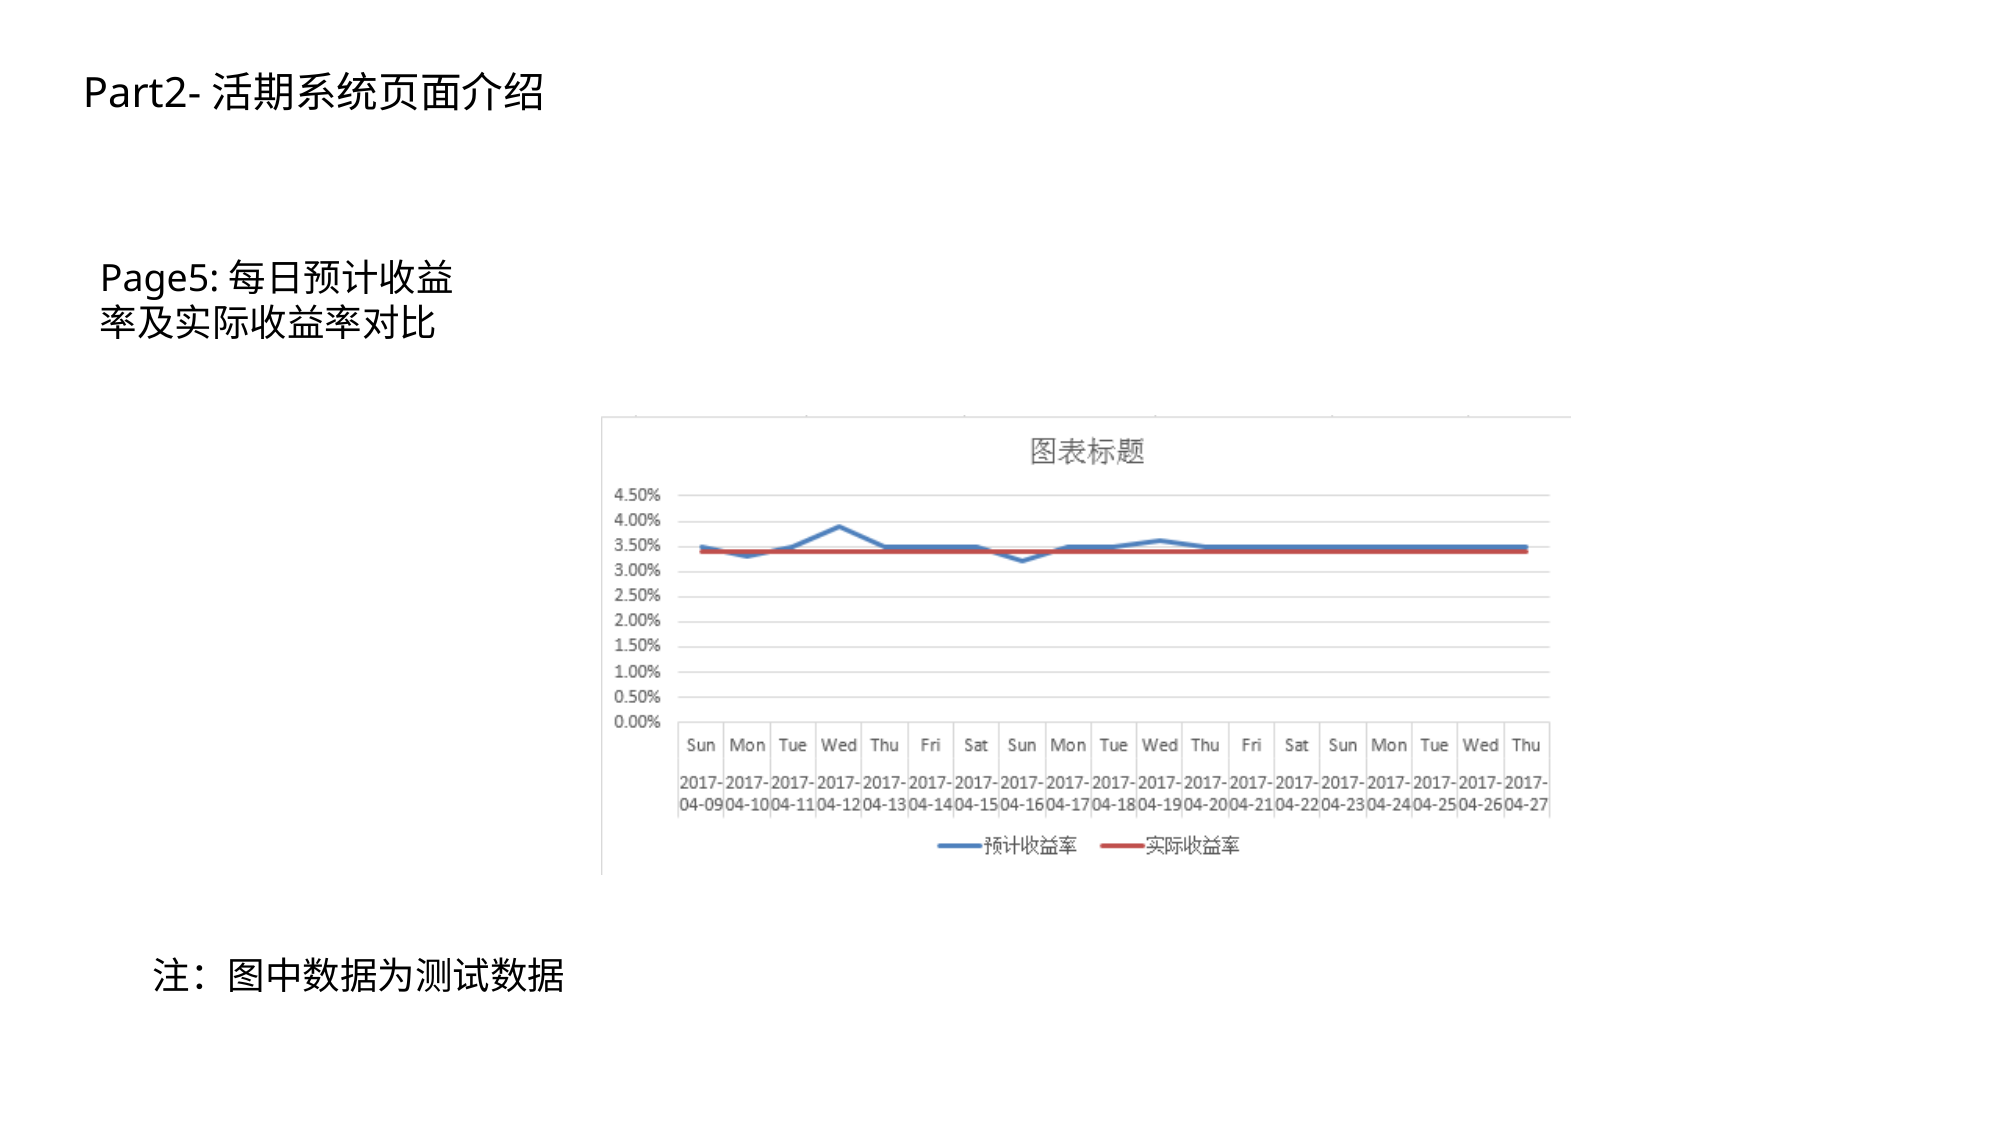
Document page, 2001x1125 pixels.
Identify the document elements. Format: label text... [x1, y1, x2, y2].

text_box Page5:每日预计收益率及实际收益率对比 [85, 247, 486, 352]
text_box 注：图中数据为测试数据 [138, 944, 602, 1005]
picture [601, 415, 1571, 875]
text_box Part2-活期系统页面介绍 [68, 58, 737, 124]
